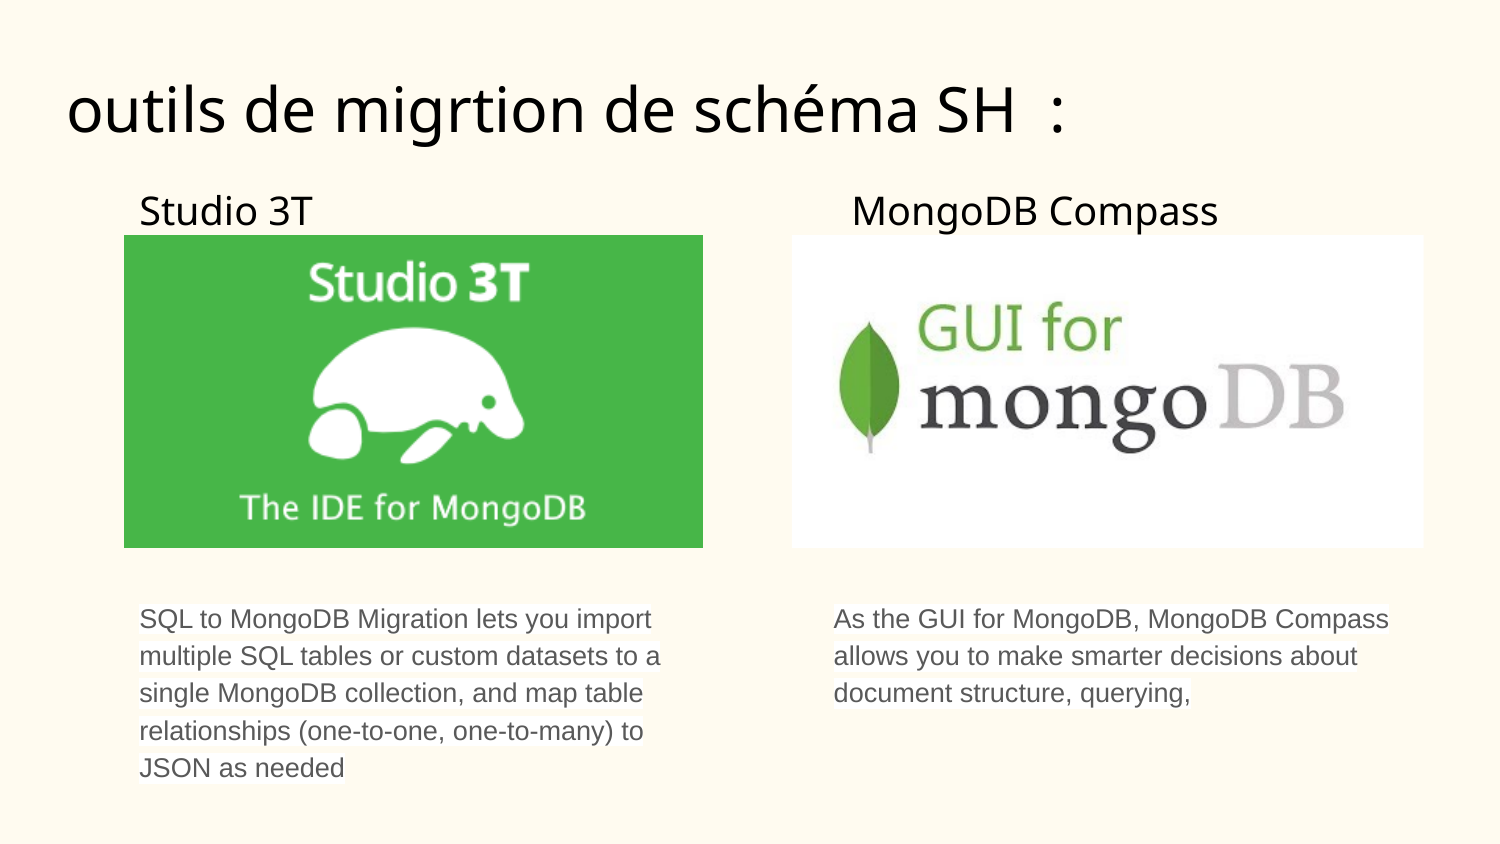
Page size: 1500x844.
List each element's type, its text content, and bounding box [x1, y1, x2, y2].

list Studio 3T [124, 163, 703, 234]
list SQL to MongoDB Migration lets you import multiple SQL tables or custom datasets to a single MongoDB collection, and map table relationships (one-to-one, one-to-many) to JSON as needed [124, 581, 703, 717]
list As the GUI for MongoDB, MongoDB Compass allows you to make smarter decisions about document structure, querying, [818, 581, 1415, 717]
list MongoDB Compass [836, 163, 1415, 233]
picture [124, 235, 703, 549]
picture [791, 235, 1424, 549]
title outils de migrtion de schéma SH : [51, 54, 1449, 156]
